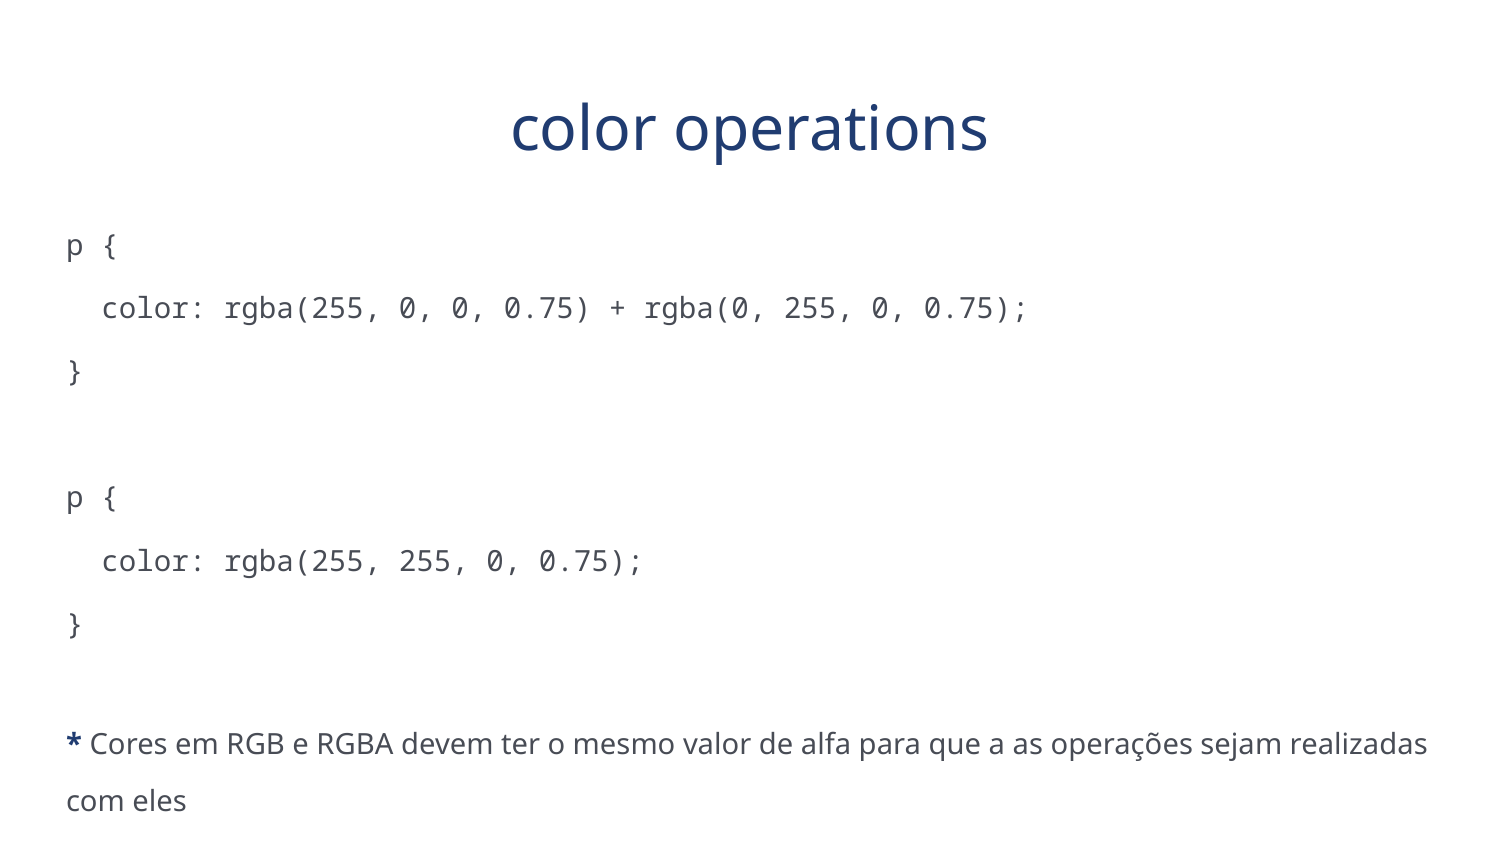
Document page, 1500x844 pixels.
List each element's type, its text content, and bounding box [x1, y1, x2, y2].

list p { color: rgba(255, 0, 0, 0.75) + rgba(0, 255, 0, 0.75); } p { color: rgba(255, 255, 0, 0.75); } * Cores em RGB e RGBA devem ter o mesmo valor de alfa para que a as operações sejam realizadas com eles [51, 189, 1449, 750]
title color operations [51, 72, 1449, 167]
